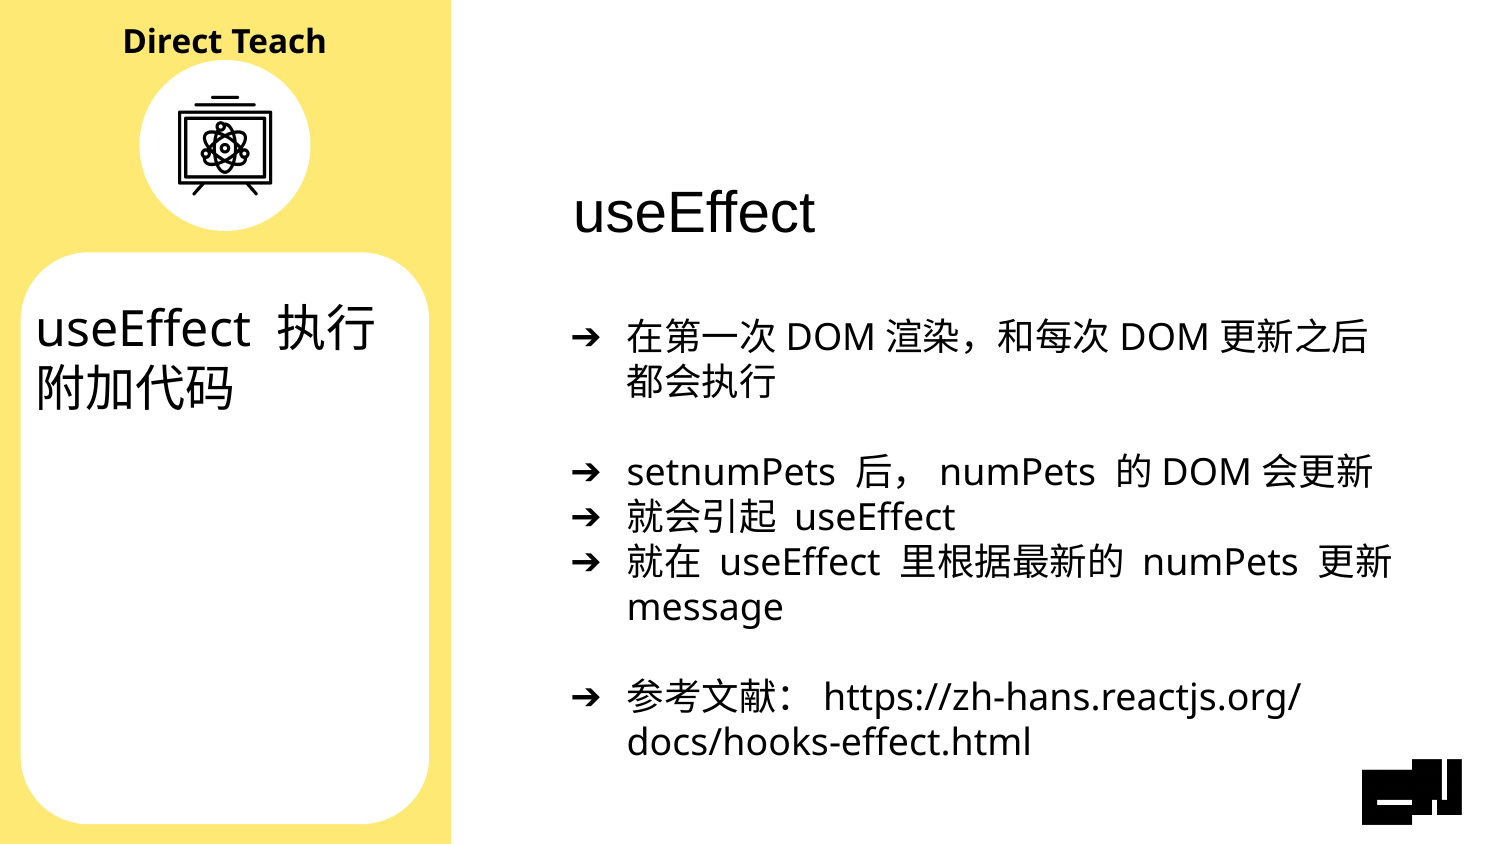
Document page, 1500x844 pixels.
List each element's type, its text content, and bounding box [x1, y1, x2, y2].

title useEffect 执行附加代码 [20, 281, 430, 792]
picture [173, 93, 277, 198]
list 在第一次DOM渲染，和每次DOM更新之后都会执行 setnumPets 后，numPets 的DOM会更新 就会引起 useEffect 就在 useEffect 里根据最新的 numPets 更新 message 参考文献：https://zh-hans.reactjs.org/docs/hooks-effect.html [536, 252, 1410, 759]
picture [1362, 759, 1462, 825]
text_box useEffect [558, 166, 831, 252]
